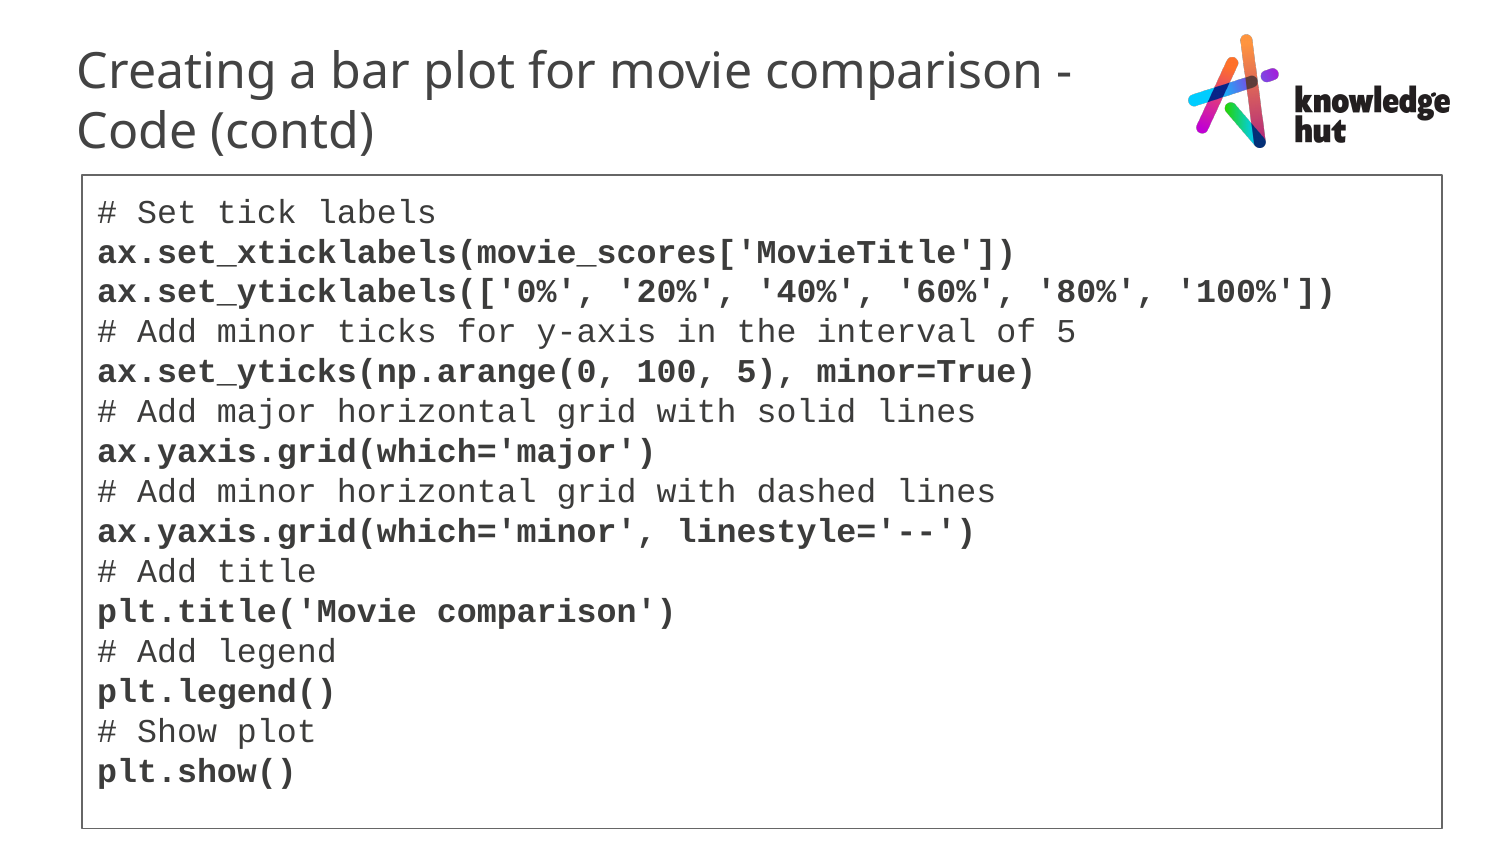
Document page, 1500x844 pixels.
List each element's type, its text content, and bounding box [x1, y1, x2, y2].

picture [1184, 30, 1454, 152]
text_box # Set tick labels ax.set_xticklabels(movie_scores['MovieTitle']) ax.set_yticklabels(['0%', '20%', '40%', '60%', '80%', '100%']) # Add minor ticks for y-axis in the interval of 5 ax.set_yticks(np.arange(0, 100, 5), minor=True) # Add major horizontal grid with solid lines ax.yaxis.grid(which='major') # Add minor horizontal grid with dashed lines ax.yaxis.grid(which='minor', linestyle='--') # Add title plt.title('Movie comparison') # Add legend plt.legend() # Show plot plt.show() [82, 174, 1442, 829]
text_box Creating a bar plot for movie comparison - Code (contd) [61, 23, 1184, 110]
